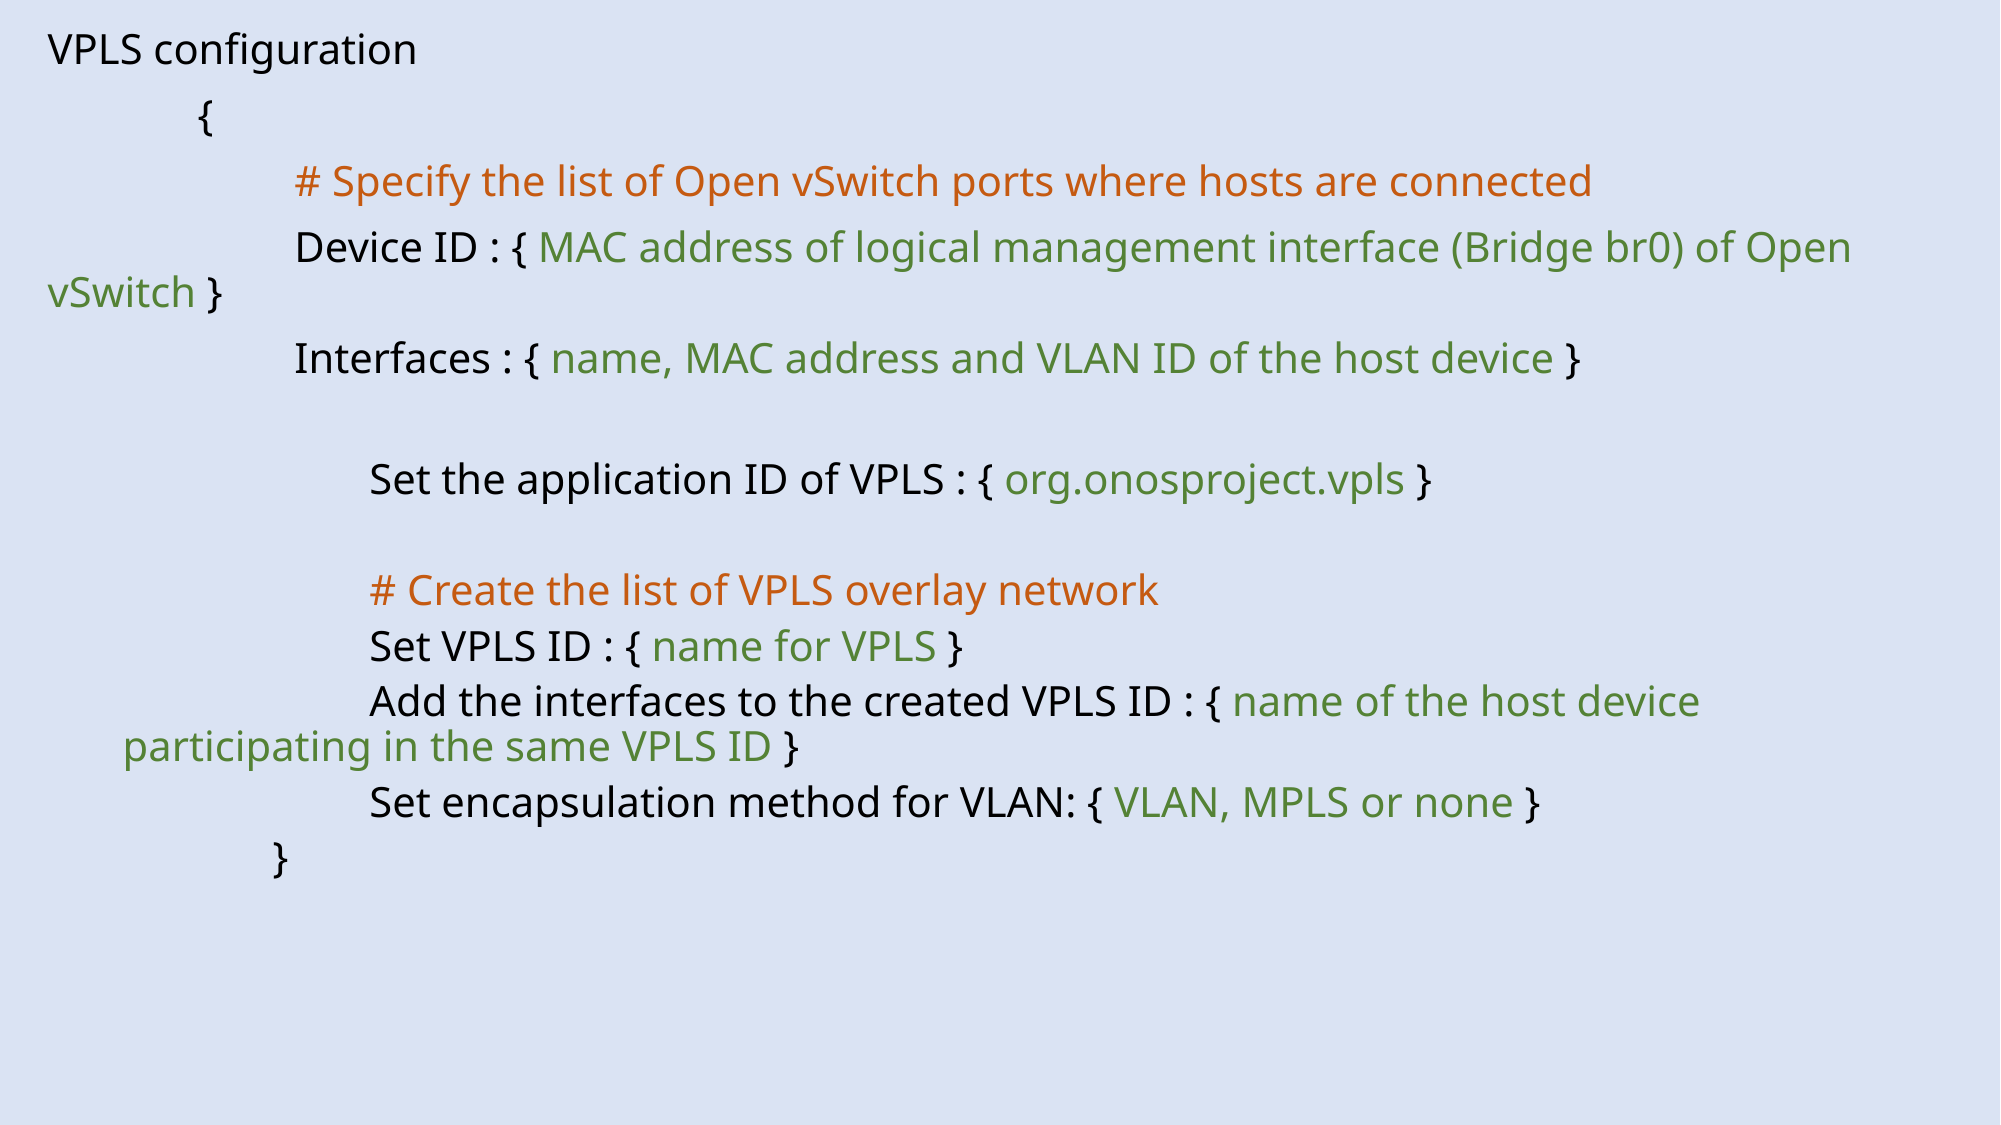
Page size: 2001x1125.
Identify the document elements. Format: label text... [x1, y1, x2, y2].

list VPLS configuration { # Specify the list of Open vSwitch ports where hosts are connected Device ID : { MAC address of logical management interface (Bridge br0) of Open vSwitch } Interfaces : { name, MAC address and VLAN ID of the host device } Set the application ID of VPLS : { org.onosproject.vpls } # Create the list of VPLS overlay network Set VPLS ID : { name for VPLS } Add the interfaces to the created VPLS ID : { name of the host device participating in the same VPLS ID } Set encapsulation method for VLAN: { VLAN, MPLS or none } } [32, 21, 1963, 1113]
